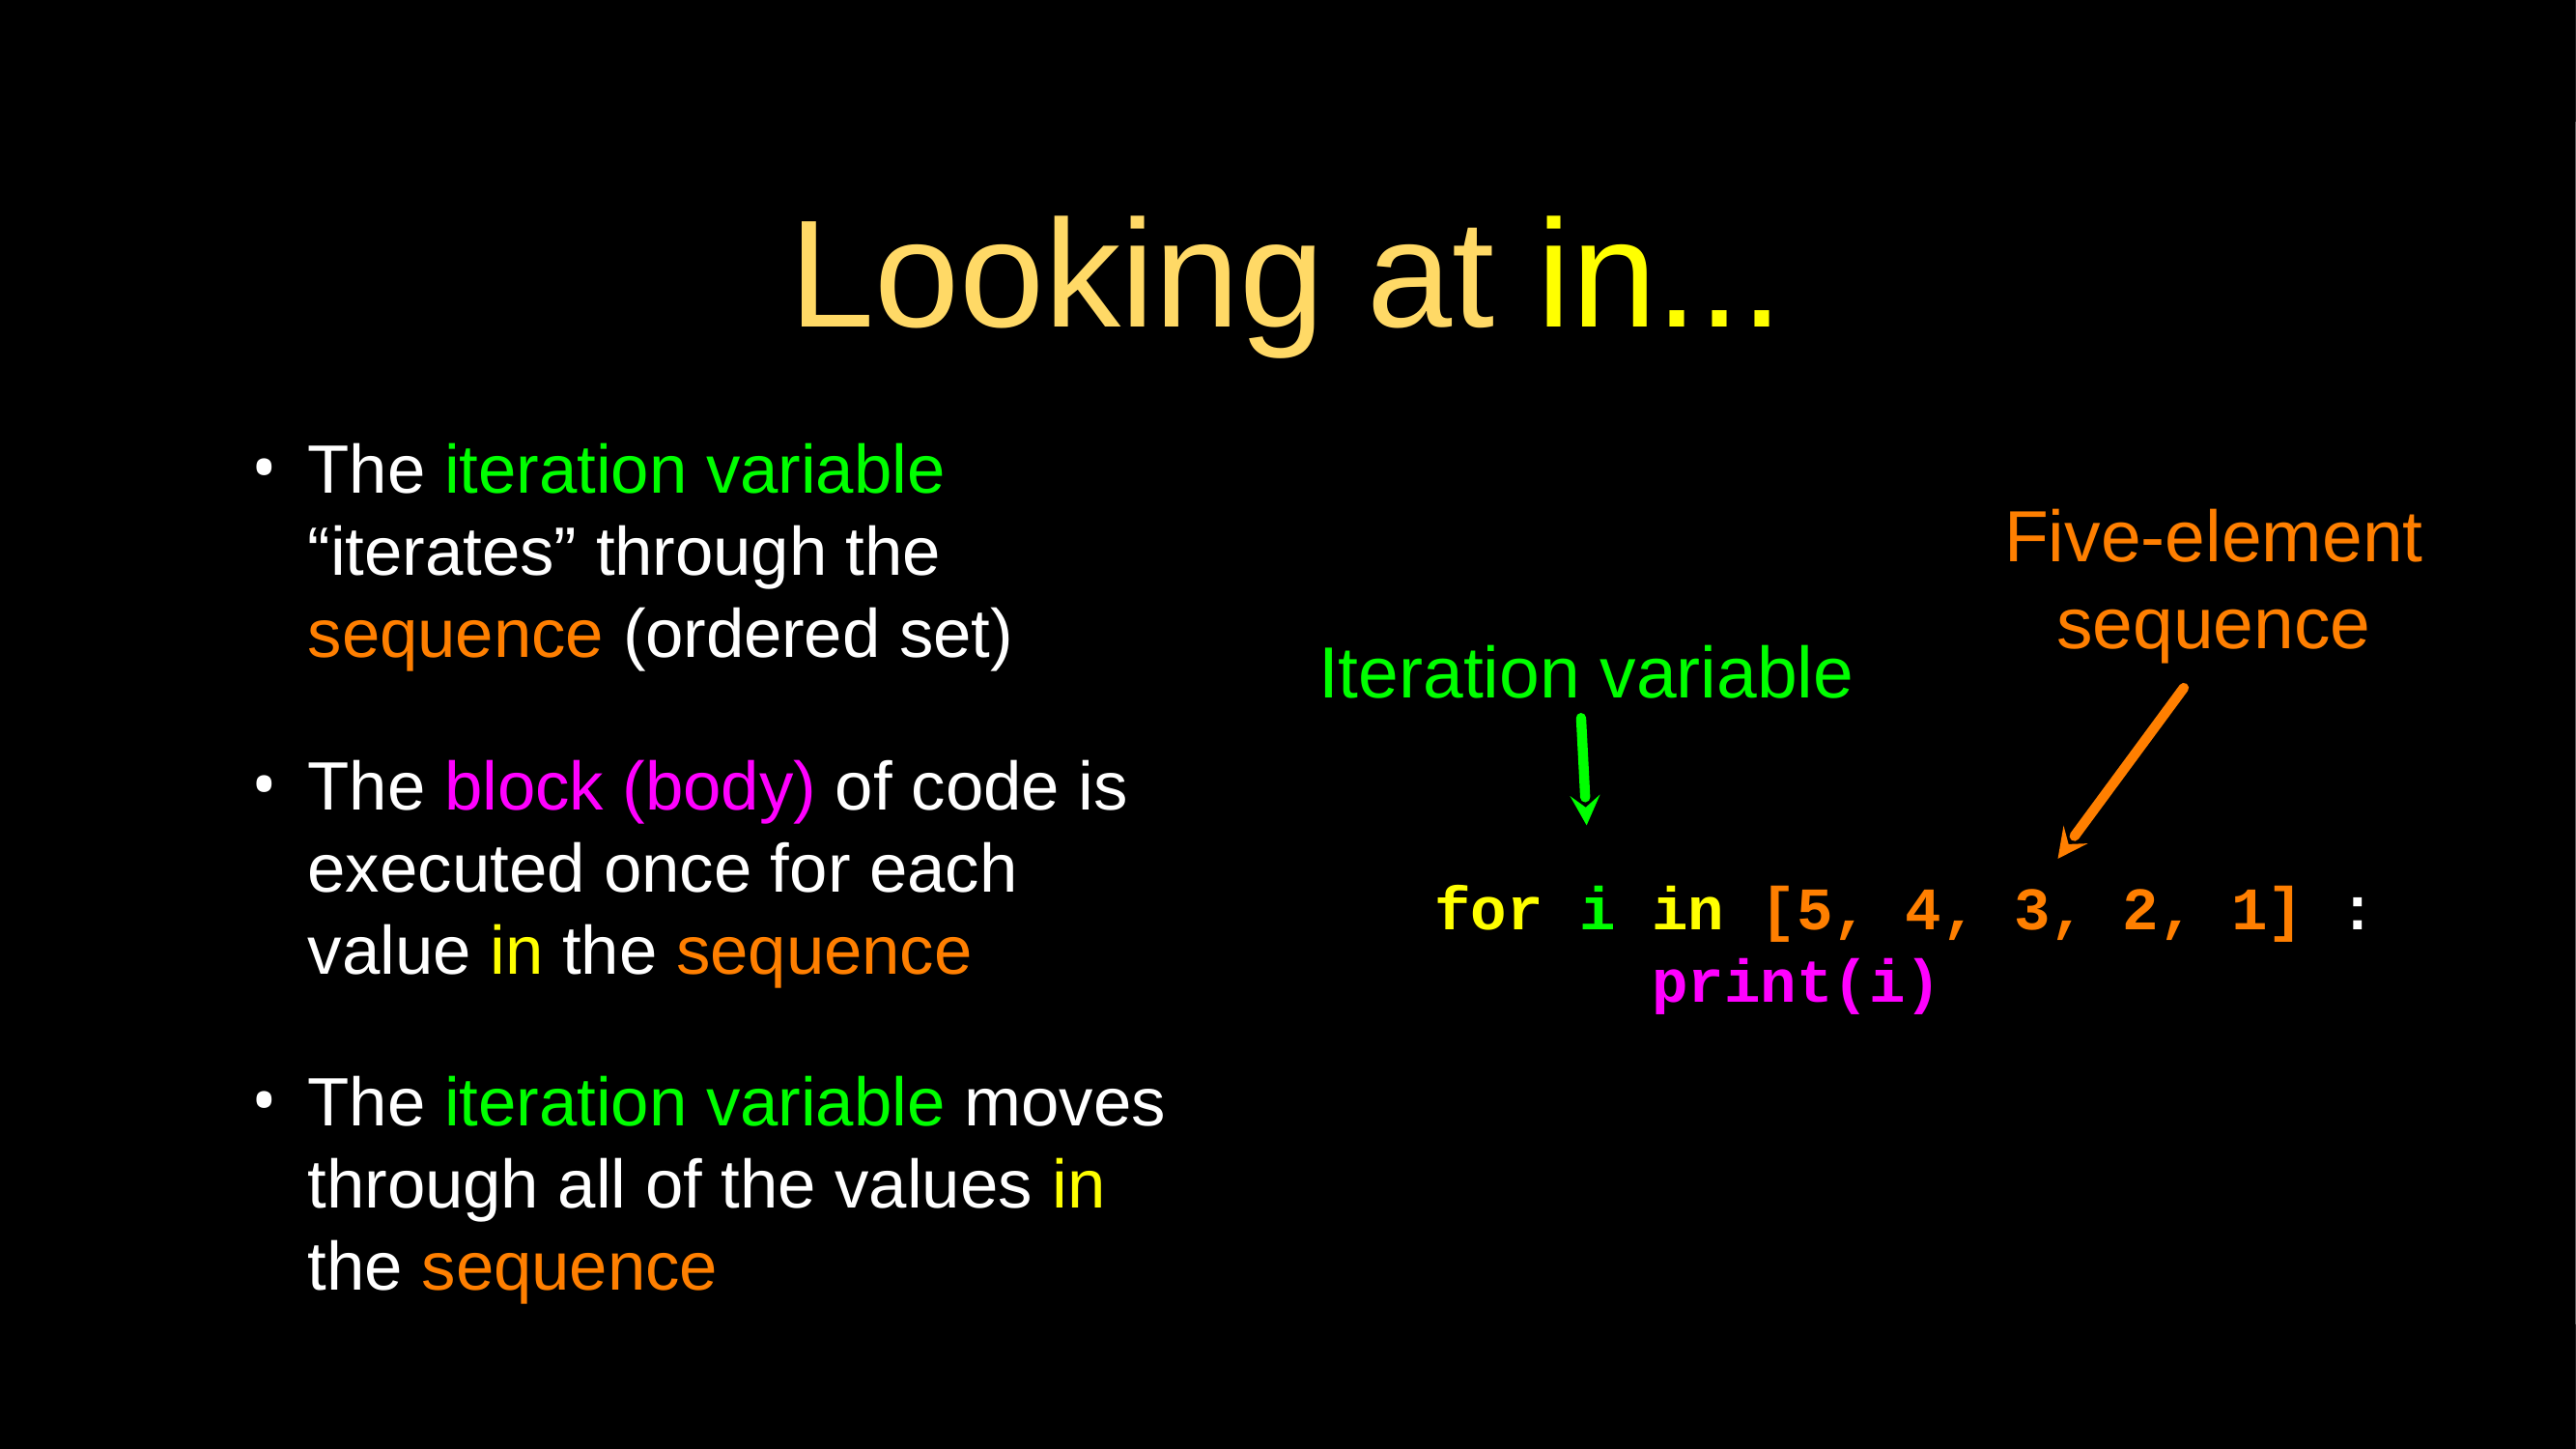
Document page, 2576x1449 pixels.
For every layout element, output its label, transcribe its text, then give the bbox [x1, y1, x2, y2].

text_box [2057, 687, 2185, 860]
text_box for i in [5, 4, 3, 2, 1] : print(i) [1434, 837, 2444, 1048]
list The iteration variable “iterates” through the sequence (ordered set) The block (body) of code is executed once for each value in the sequence The iteration variable moves through all of the values in the sequence [183, 412, 1196, 1317]
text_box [1580, 717, 1587, 826]
title Looking at in... [183, 129, 2391, 403]
text_box Iteration variable [1313, 619, 1860, 719]
text_box Five-element sequence [1899, 493, 2529, 659]
